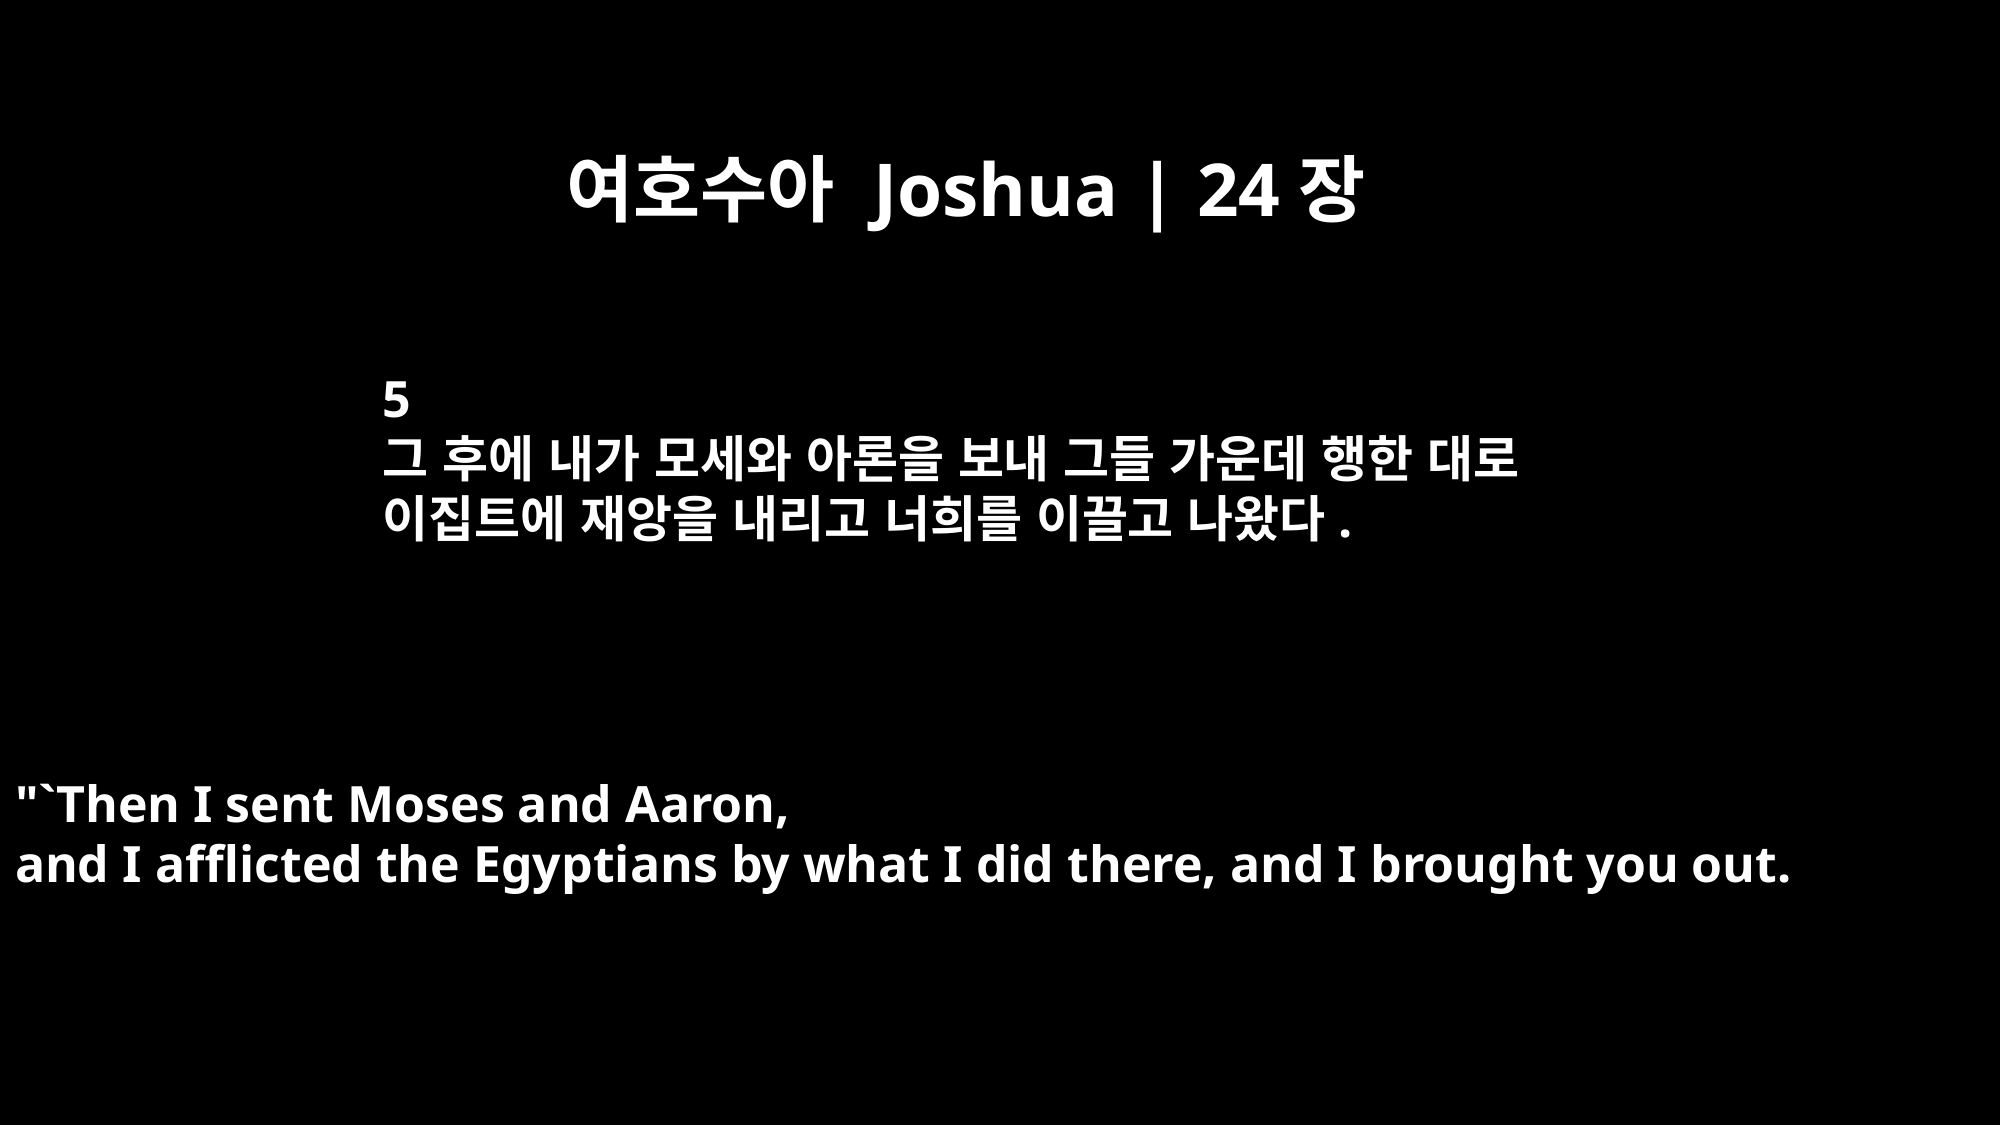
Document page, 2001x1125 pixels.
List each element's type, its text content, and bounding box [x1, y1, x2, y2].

text_box 5 그 후에 내가 모세와 아론을 보내 그들 가운데 행한 대로 이집트에 재앙을 내리고 너희를 이끌고 나왔다. [367, 359, 1550, 555]
text_box 여호수아 Joshua | 24장 [551, 136, 1381, 239]
text_box "`Then I sent Moses and Aaron, and I afflicted the Egyptians by what I did there, and I brought you out. [0, 764, 1808, 900]
